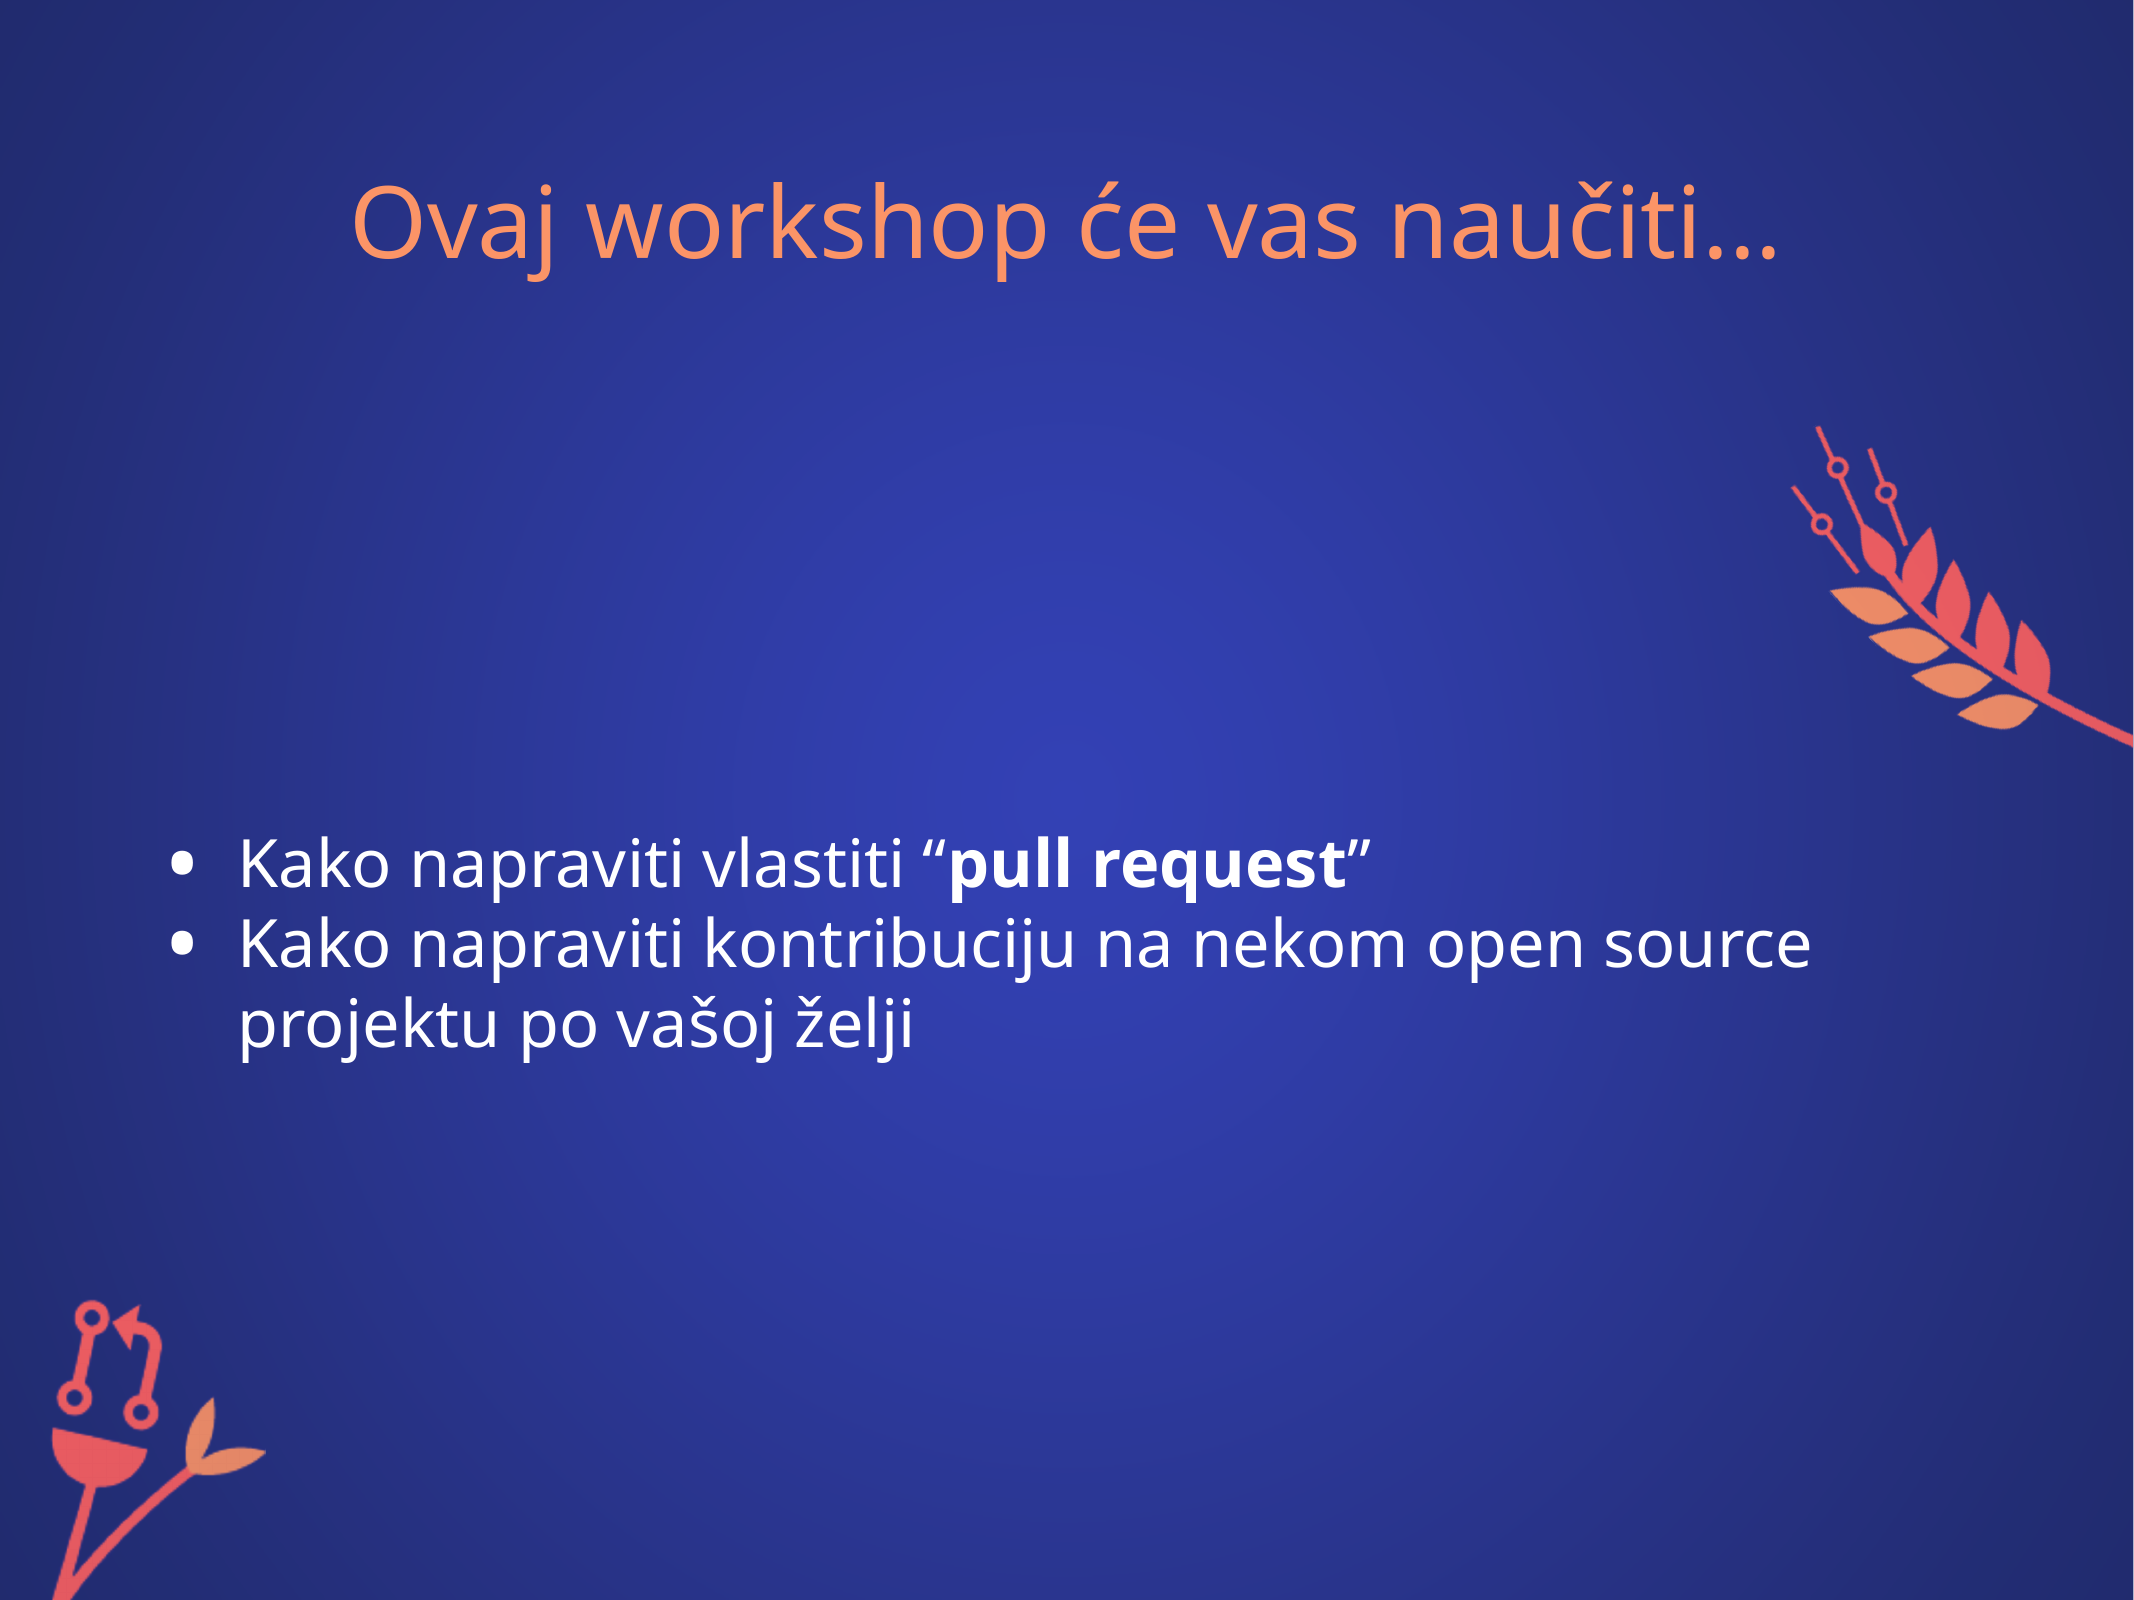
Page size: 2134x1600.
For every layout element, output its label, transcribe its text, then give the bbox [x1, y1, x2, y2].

title Ovaj workshop će vas naučiti... [156, 41, 1978, 396]
picture [0, 0, 2134, 1600]
list Kako napraviti vlastiti “pull request” Kako napraviti kontribuciju na nekom open source projektu po vašoj želji [156, 425, 1978, 1457]
